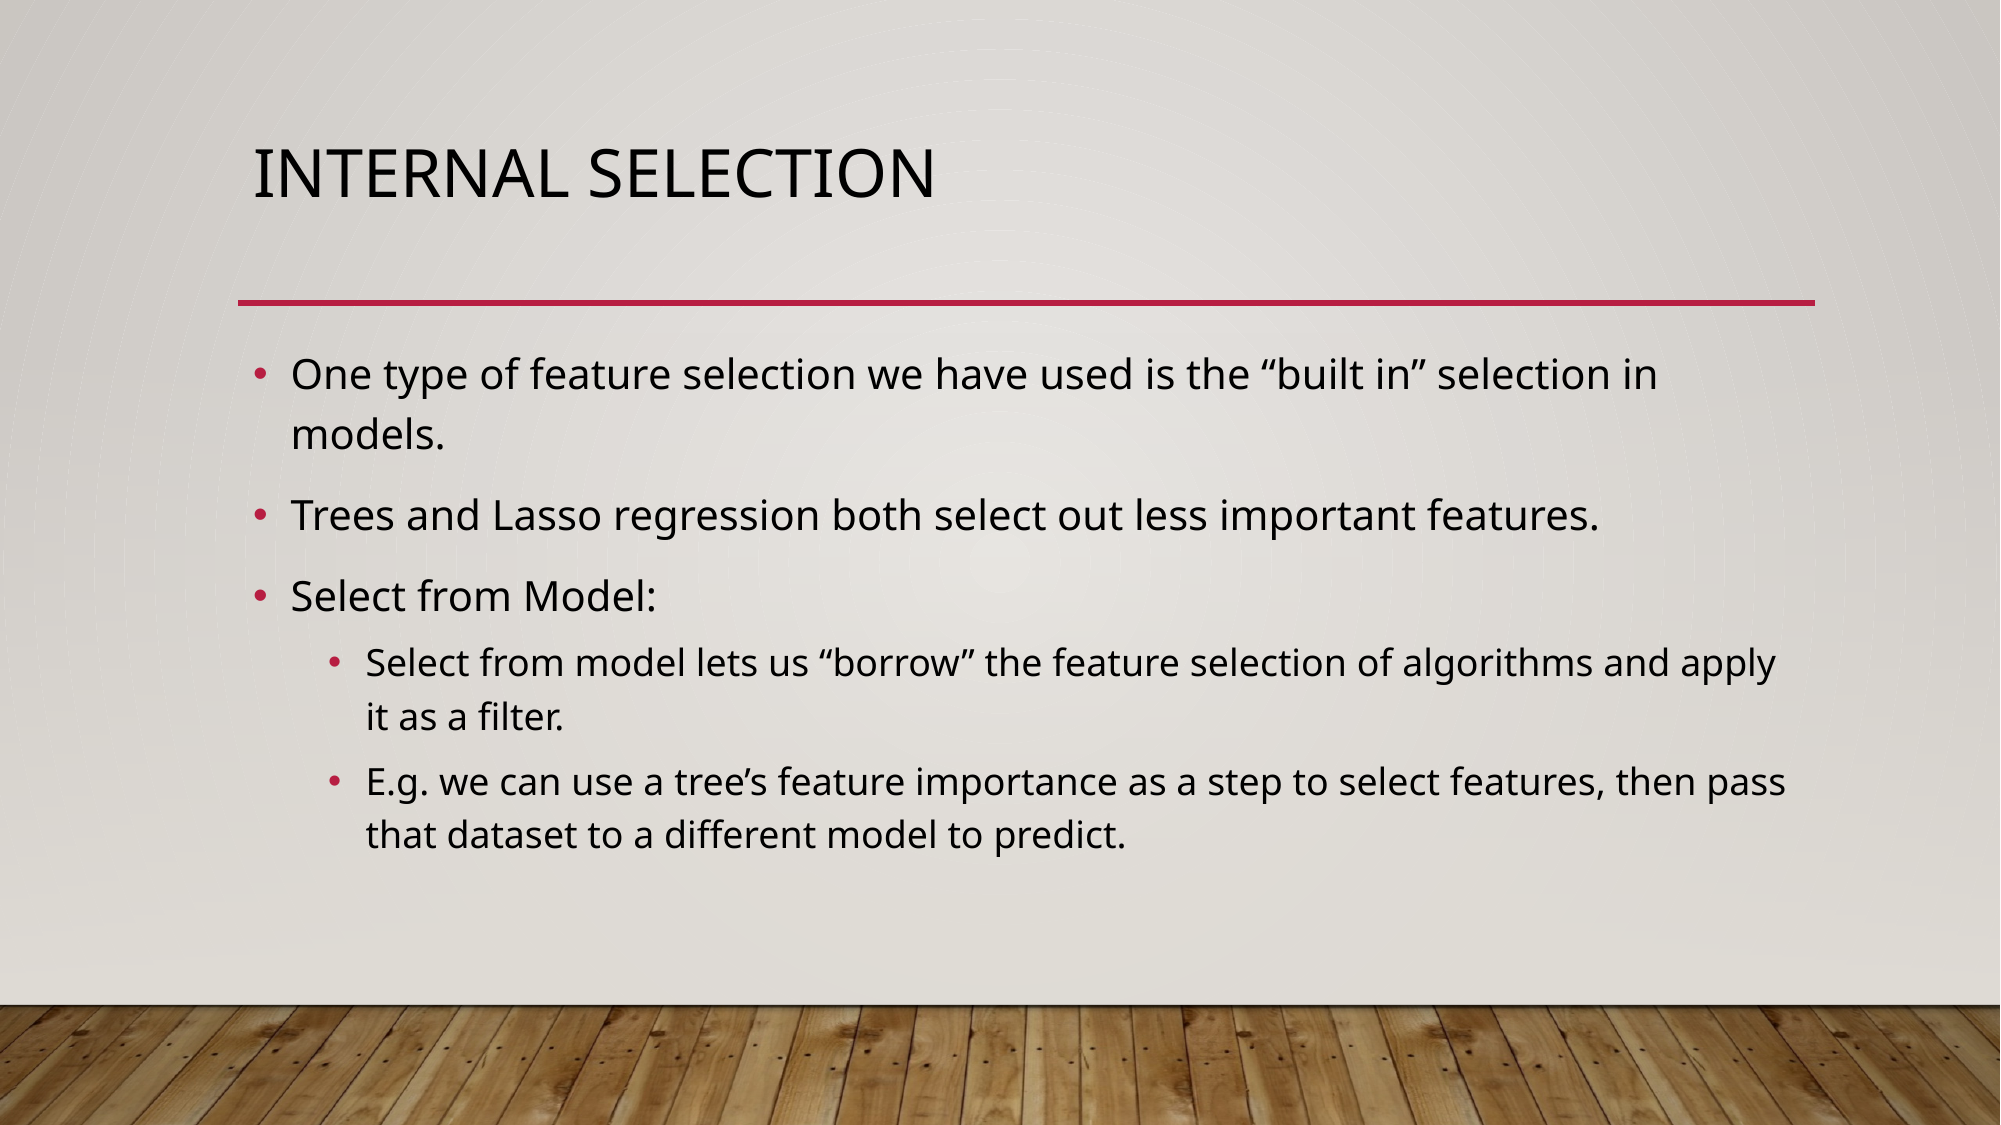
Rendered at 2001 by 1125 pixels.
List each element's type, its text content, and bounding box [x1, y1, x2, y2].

list One type of feature selection we have used is the “built in” selection in models. Trees and Lasso regression both select out less important features. Select from Model: Select from model lets us “borrow” the feature selection of algorithms and apply it as a filter. E.g. we can use a tree’s feature importance as a step to select features, then pass that dataset to a different model to predict. [238, 330, 1814, 897]
picture [0, 1005, 2000, 1125]
title Internal Selection [238, 131, 1814, 305]
